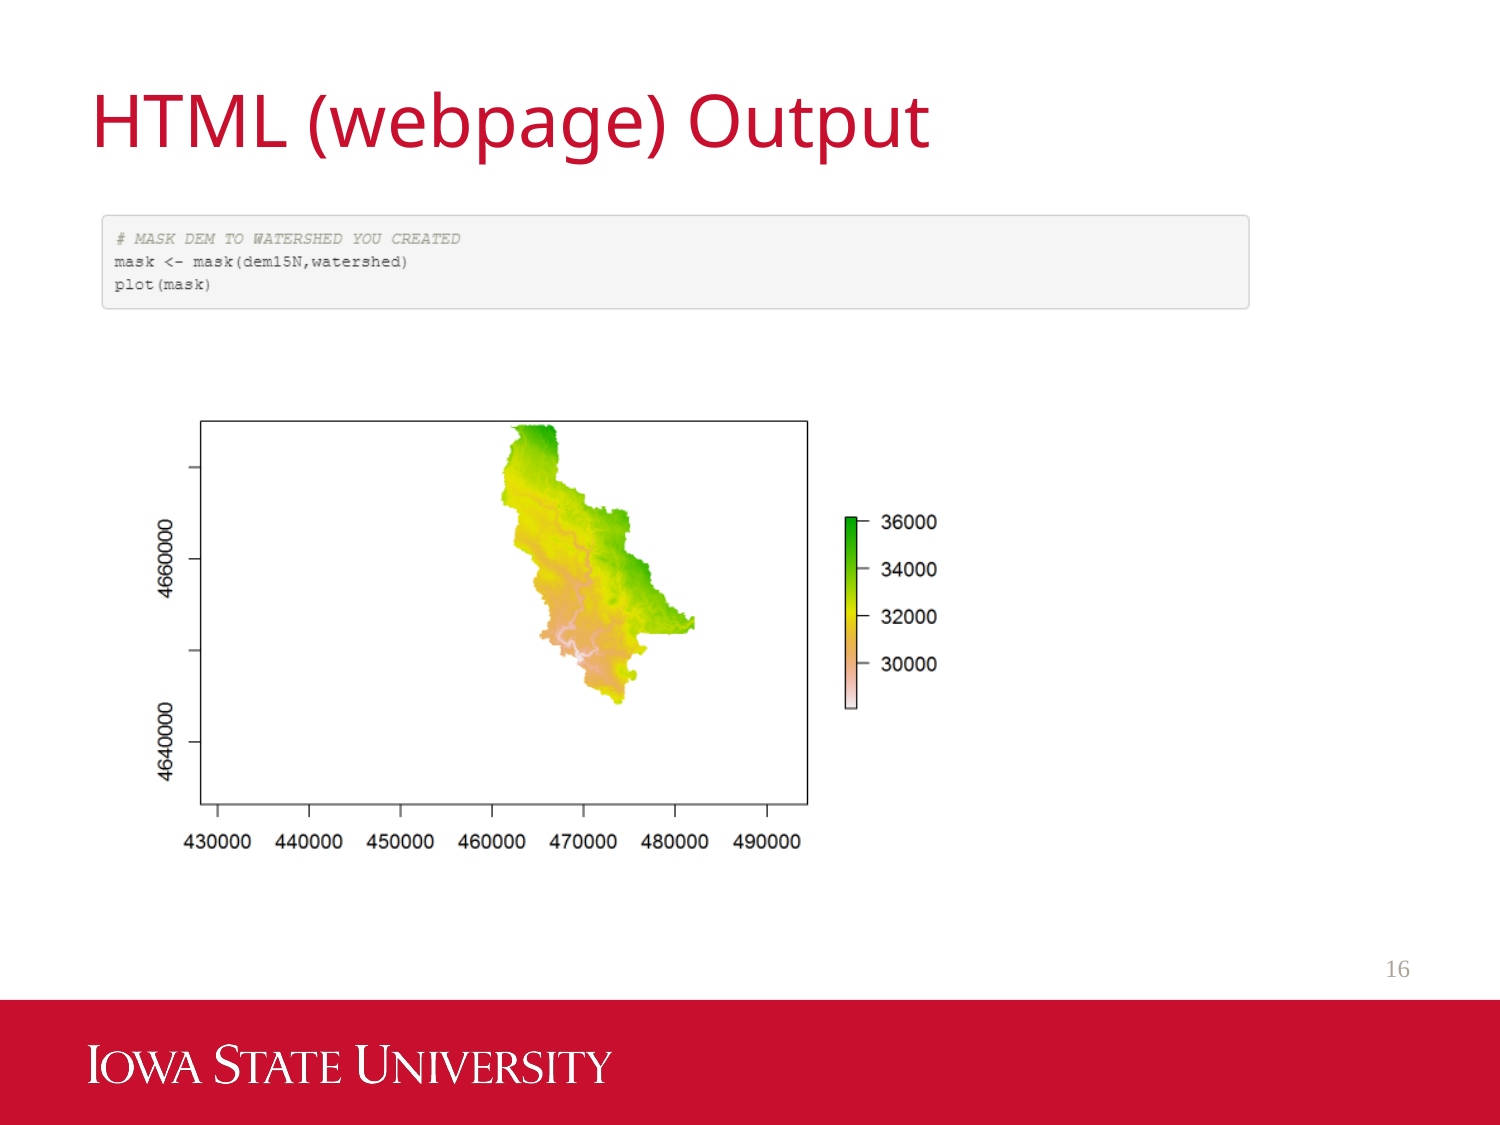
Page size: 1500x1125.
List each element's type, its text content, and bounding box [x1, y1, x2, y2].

title HTML (webpage) Output [74, 24, 1351, 213]
picture [79, 206, 1265, 898]
picture [87, 1044, 613, 1088]
slide_number 16 [1074, 937, 1425, 998]
